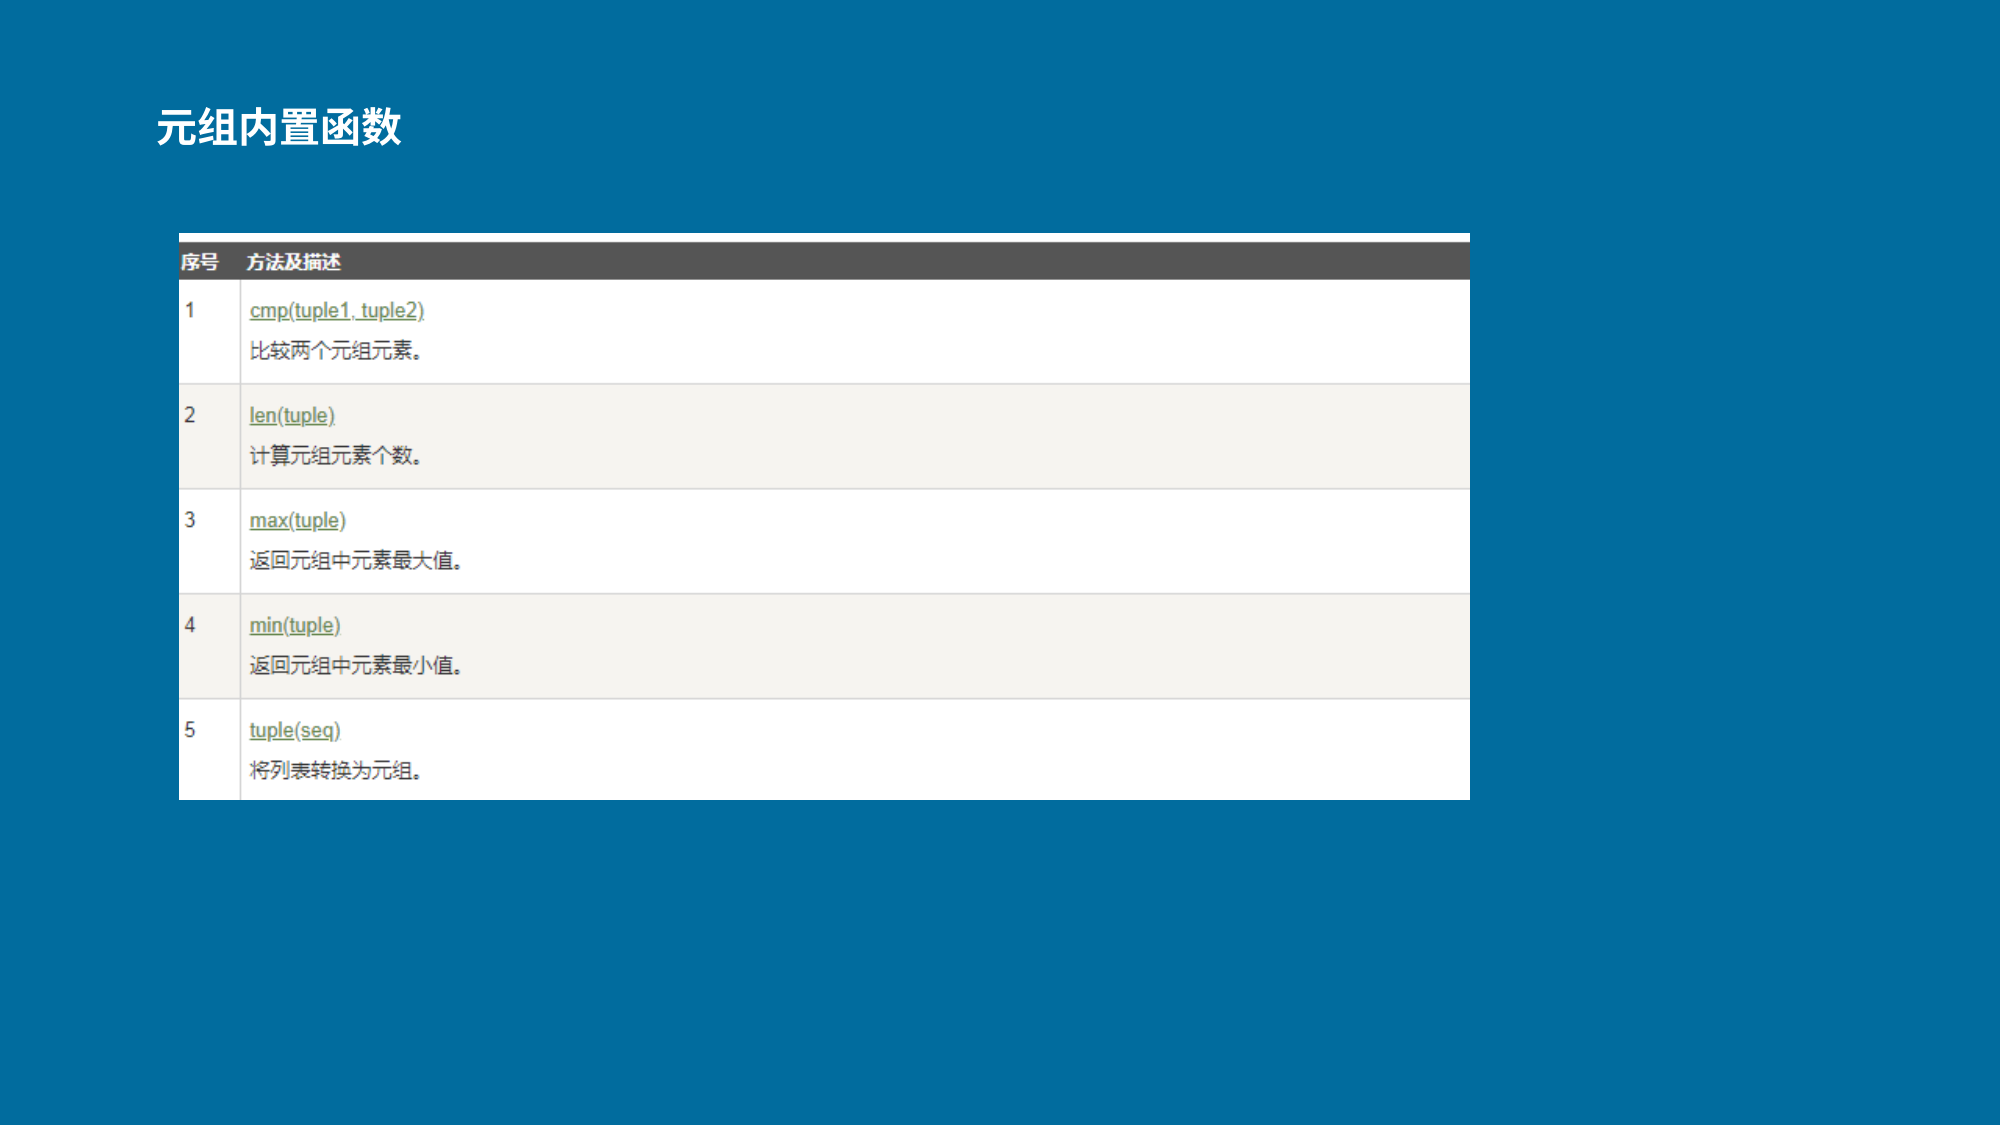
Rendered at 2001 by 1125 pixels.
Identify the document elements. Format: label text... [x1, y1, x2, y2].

picture [180, 234, 1469, 799]
title 元组内置函数 [141, 99, 1895, 159]
